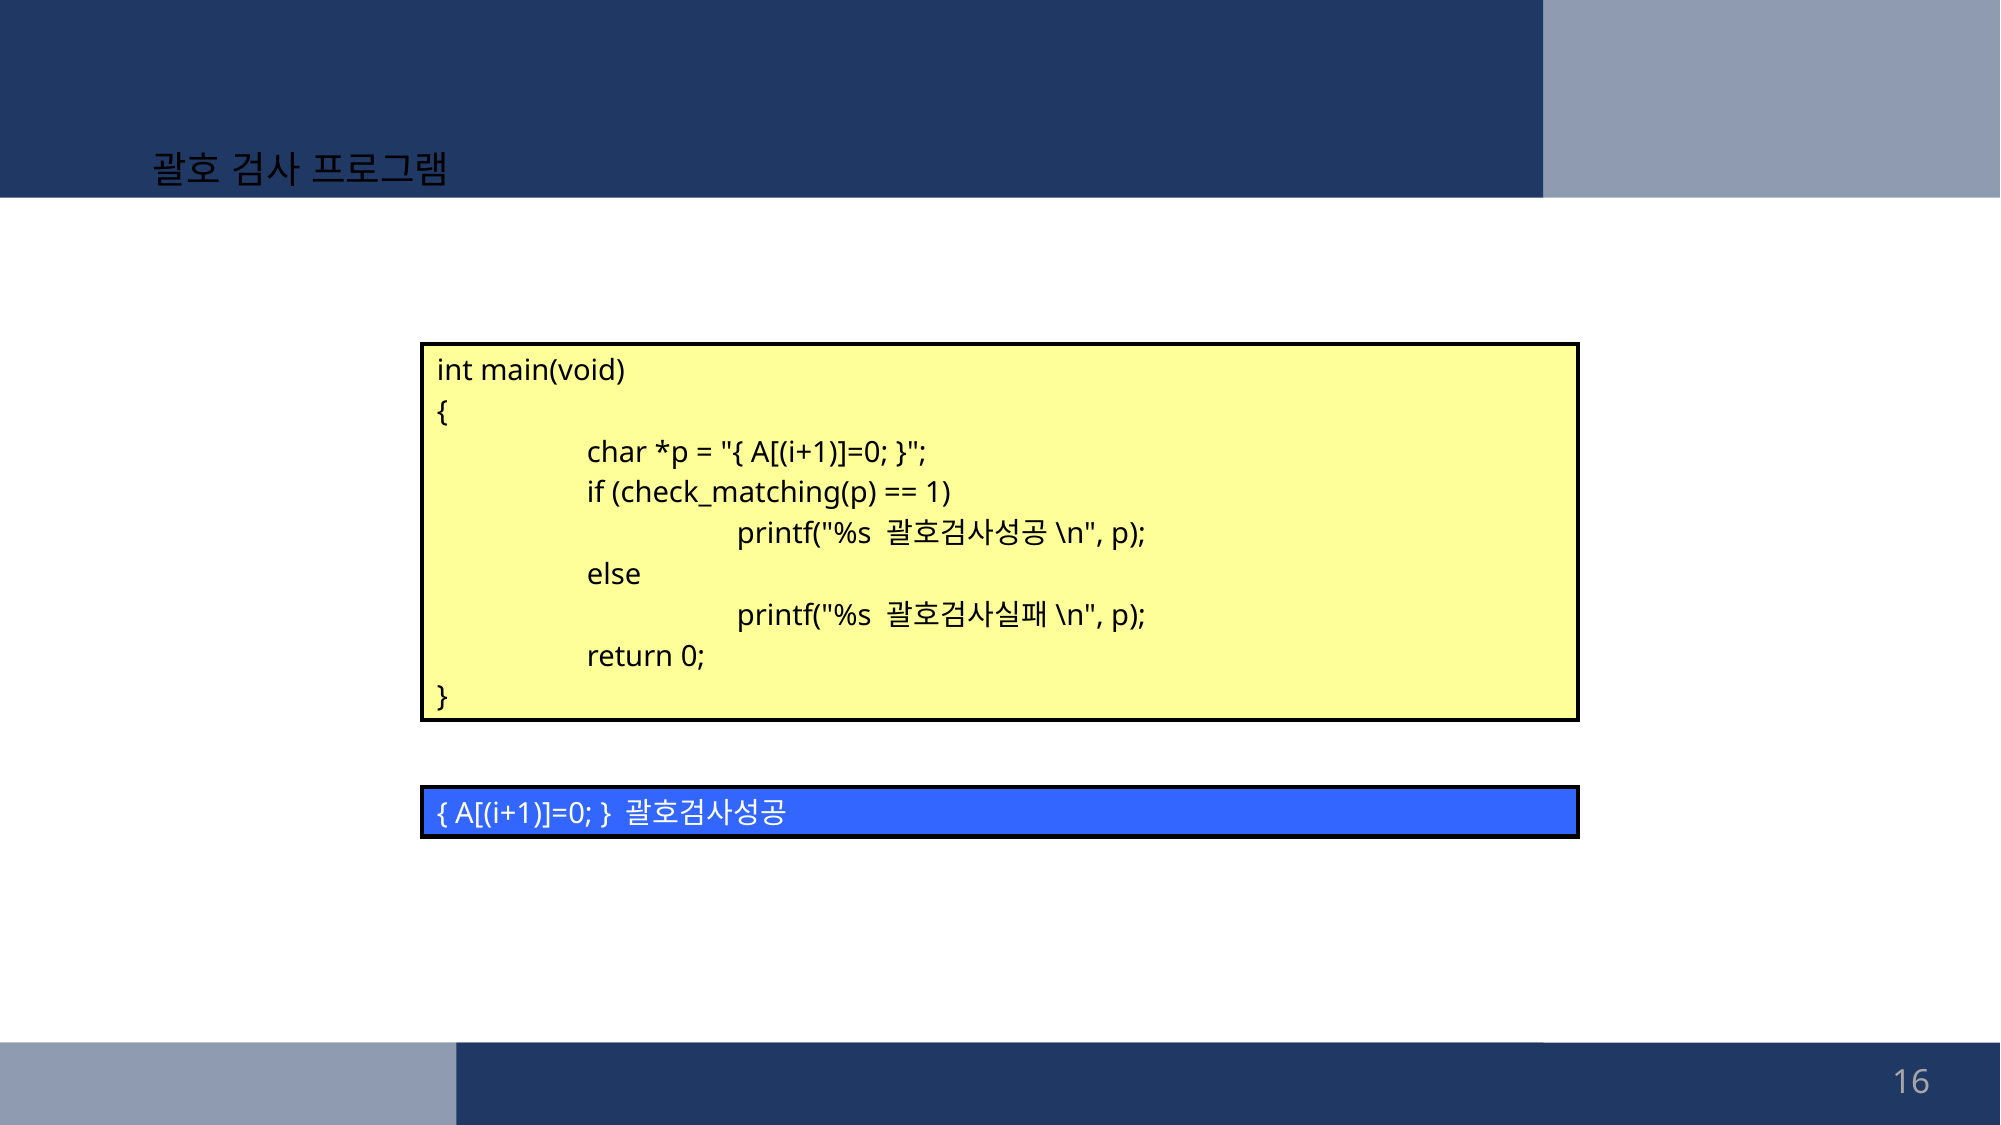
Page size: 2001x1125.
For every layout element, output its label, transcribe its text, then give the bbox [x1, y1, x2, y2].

text_box int main(void) { char *p = "{ A[(i+1)]=0; }"; if (check_matching(p) == 1) printf("%s 괄호검사성공\n", p); else printf("%s 괄호검사실패\n", p); return 0; } [422, 343, 1578, 721]
title 괄호 검사 프로그램 [137, 59, 1863, 278]
slide_number 13 [1494, 1052, 1945, 1113]
text_box { A[(i+1)]=0; } 괄호검사성공 [422, 786, 1578, 837]
